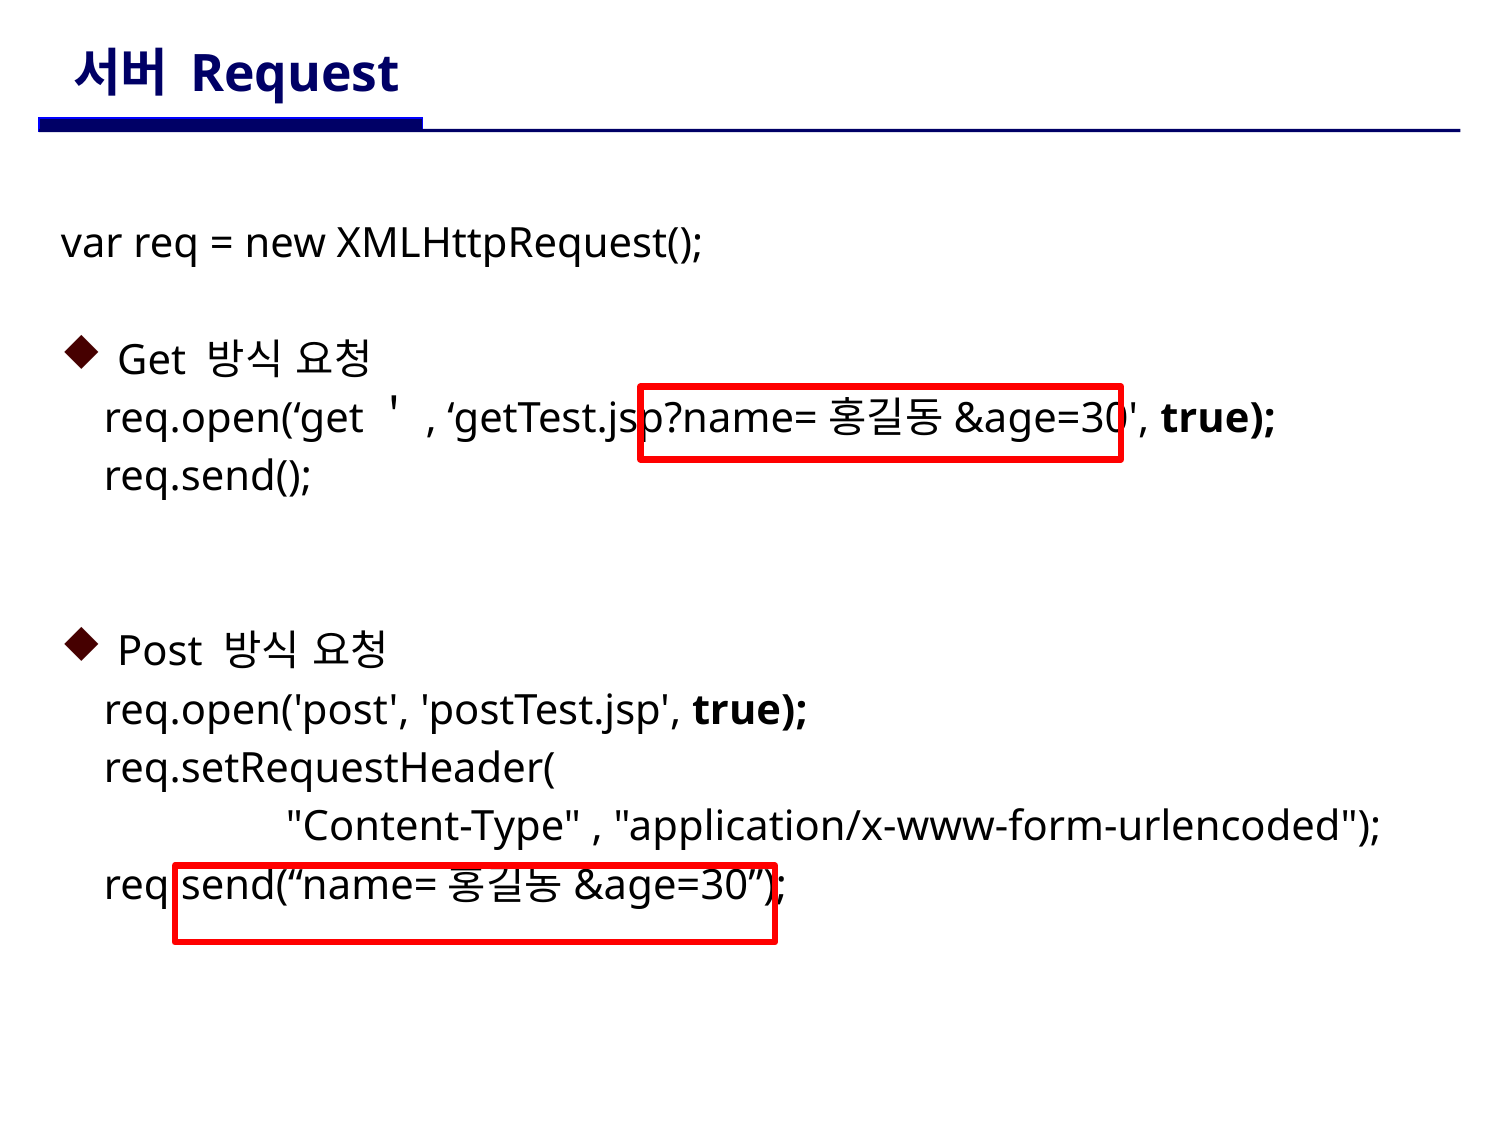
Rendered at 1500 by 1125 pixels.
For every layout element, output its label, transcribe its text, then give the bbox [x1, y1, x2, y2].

text_box [640, 386, 1122, 460]
list var req = new XMLHttpRequest(); Get 방식 요청 req.open(‘get＇, ‘getTest.jsp?name=홍길동&age=30', true); req.send(); Post 방식 요청 req.open('post', 'postTest.jsp', true); req.setRequestHeader( "Content-Type" , "application/x-www-form-urlencoded"); req.send(“name=홍길동&age=30”); [45, 208, 1460, 1027]
text_box [174, 865, 775, 943]
title 서버 Request [58, 31, 1077, 110]
